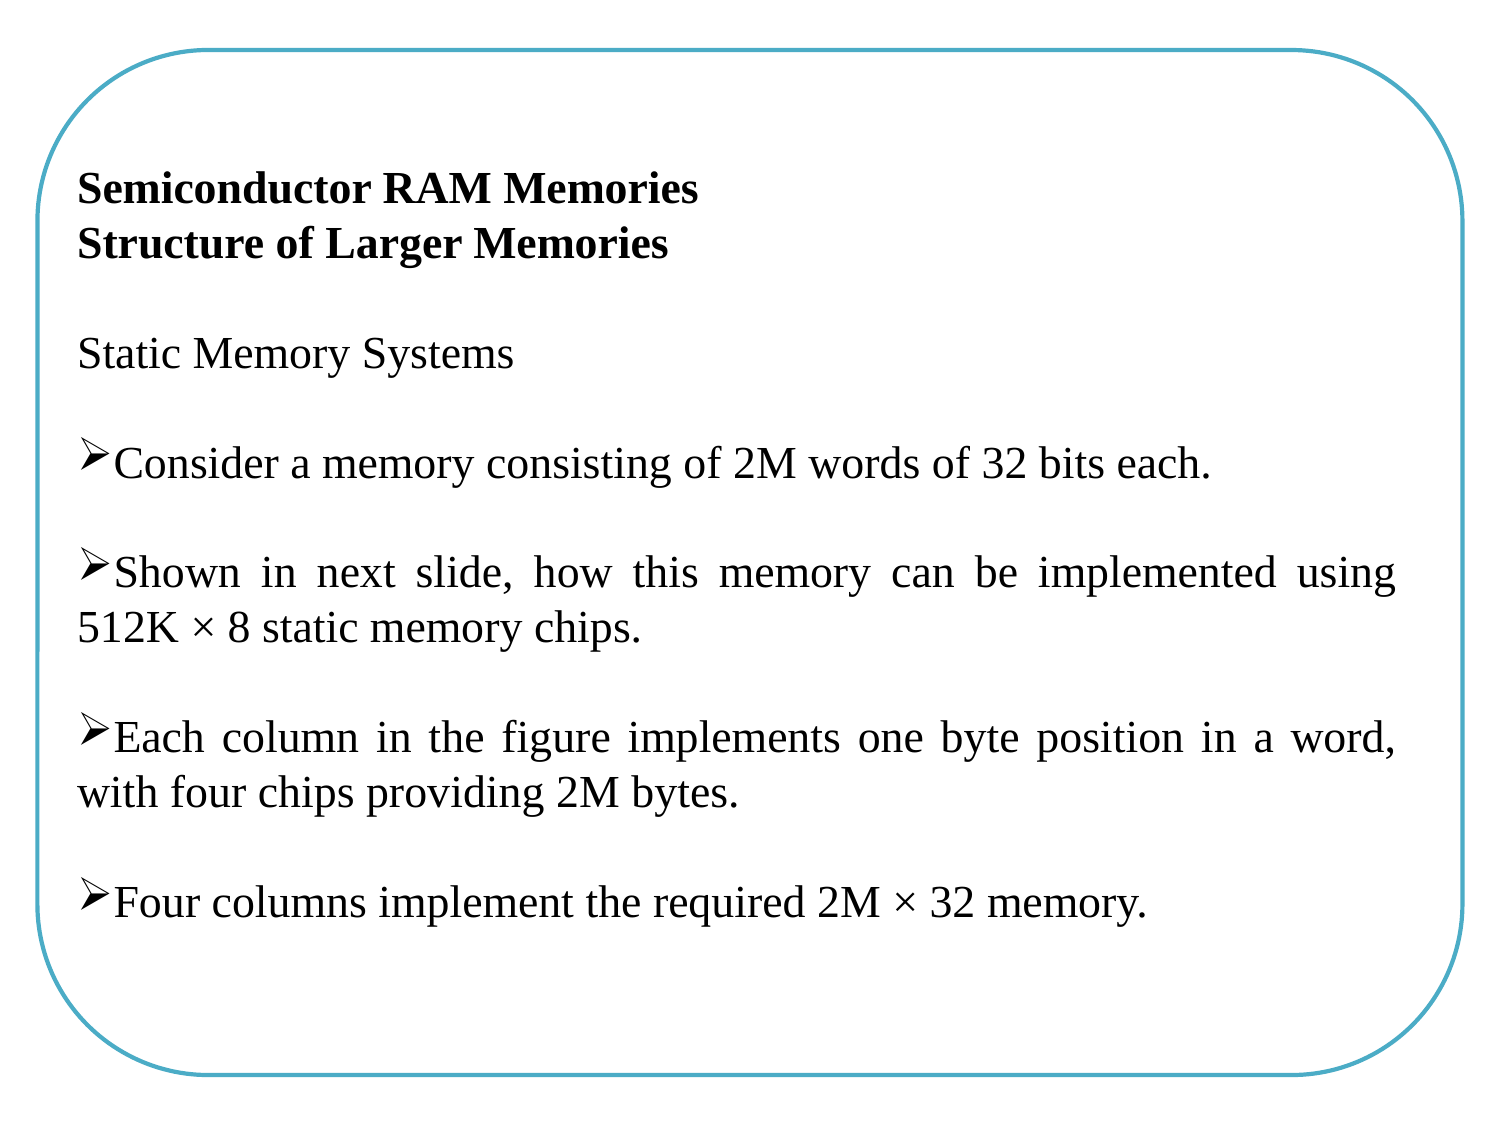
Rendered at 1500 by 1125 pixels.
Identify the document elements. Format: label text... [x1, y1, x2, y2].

text_box [35, 47, 1465, 1078]
text_box Semiconductor RAM Memories Structure of Larger Memories Static Memory Systems Consider a memory consisting of 2M words of 32 bits each. Shown in next slide, how this memory can be implemented using 512K × 8 static memory chips. Each column in the figure implements one byte position in a word, with four chips providing 2M bytes. Four columns implement the required 2M × 32 memory. [62, 149, 1413, 935]
